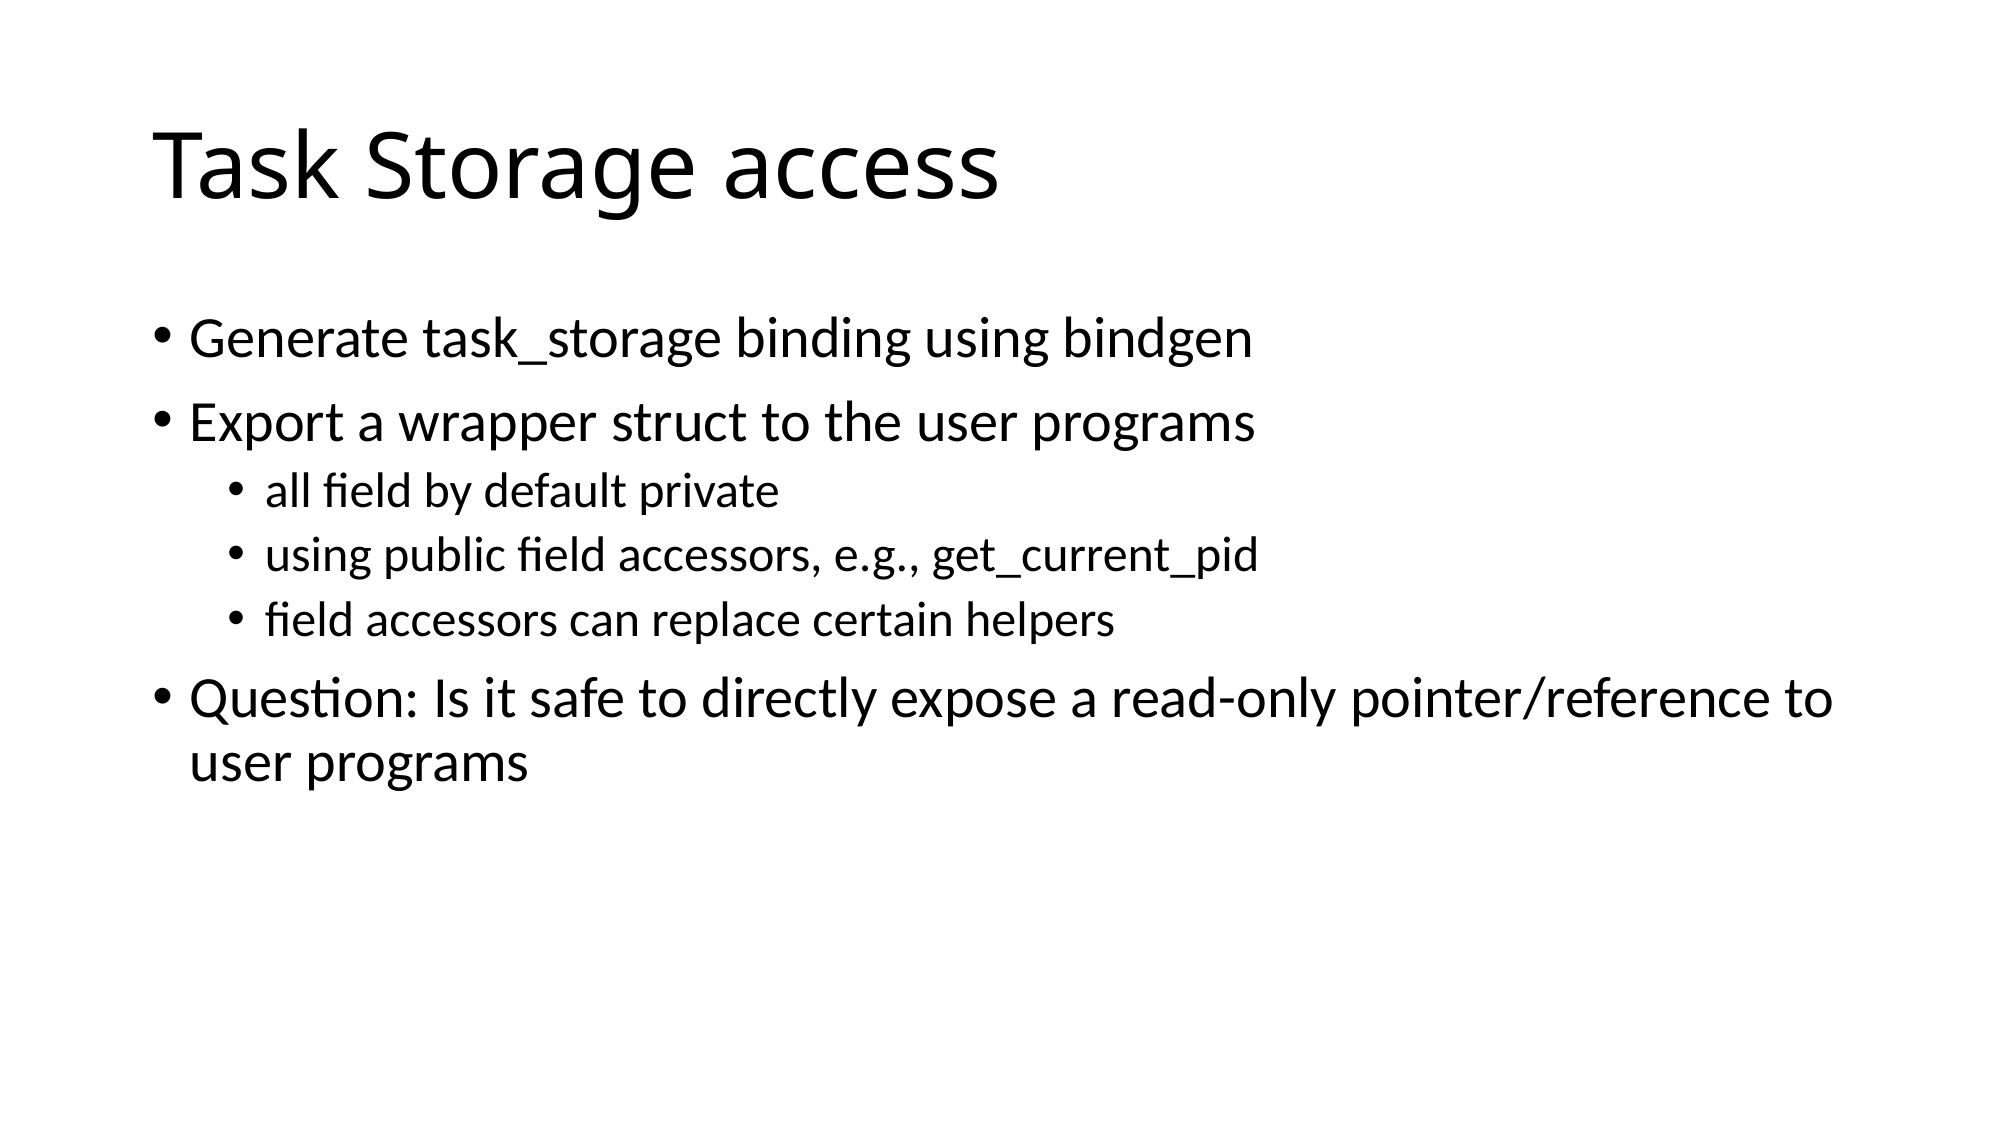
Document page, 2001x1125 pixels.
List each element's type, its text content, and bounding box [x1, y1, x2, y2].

title Task Storage access [137, 59, 1863, 278]
list Generate task_storage binding using bindgen Export a wrapper struct to the user programs all field by default private using public field accessors, e.g., get_current_pid field accessors can replace certain helpers Question: Is it safe to directly expose a read-only pointer/reference to user programs [137, 299, 1863, 1014]
